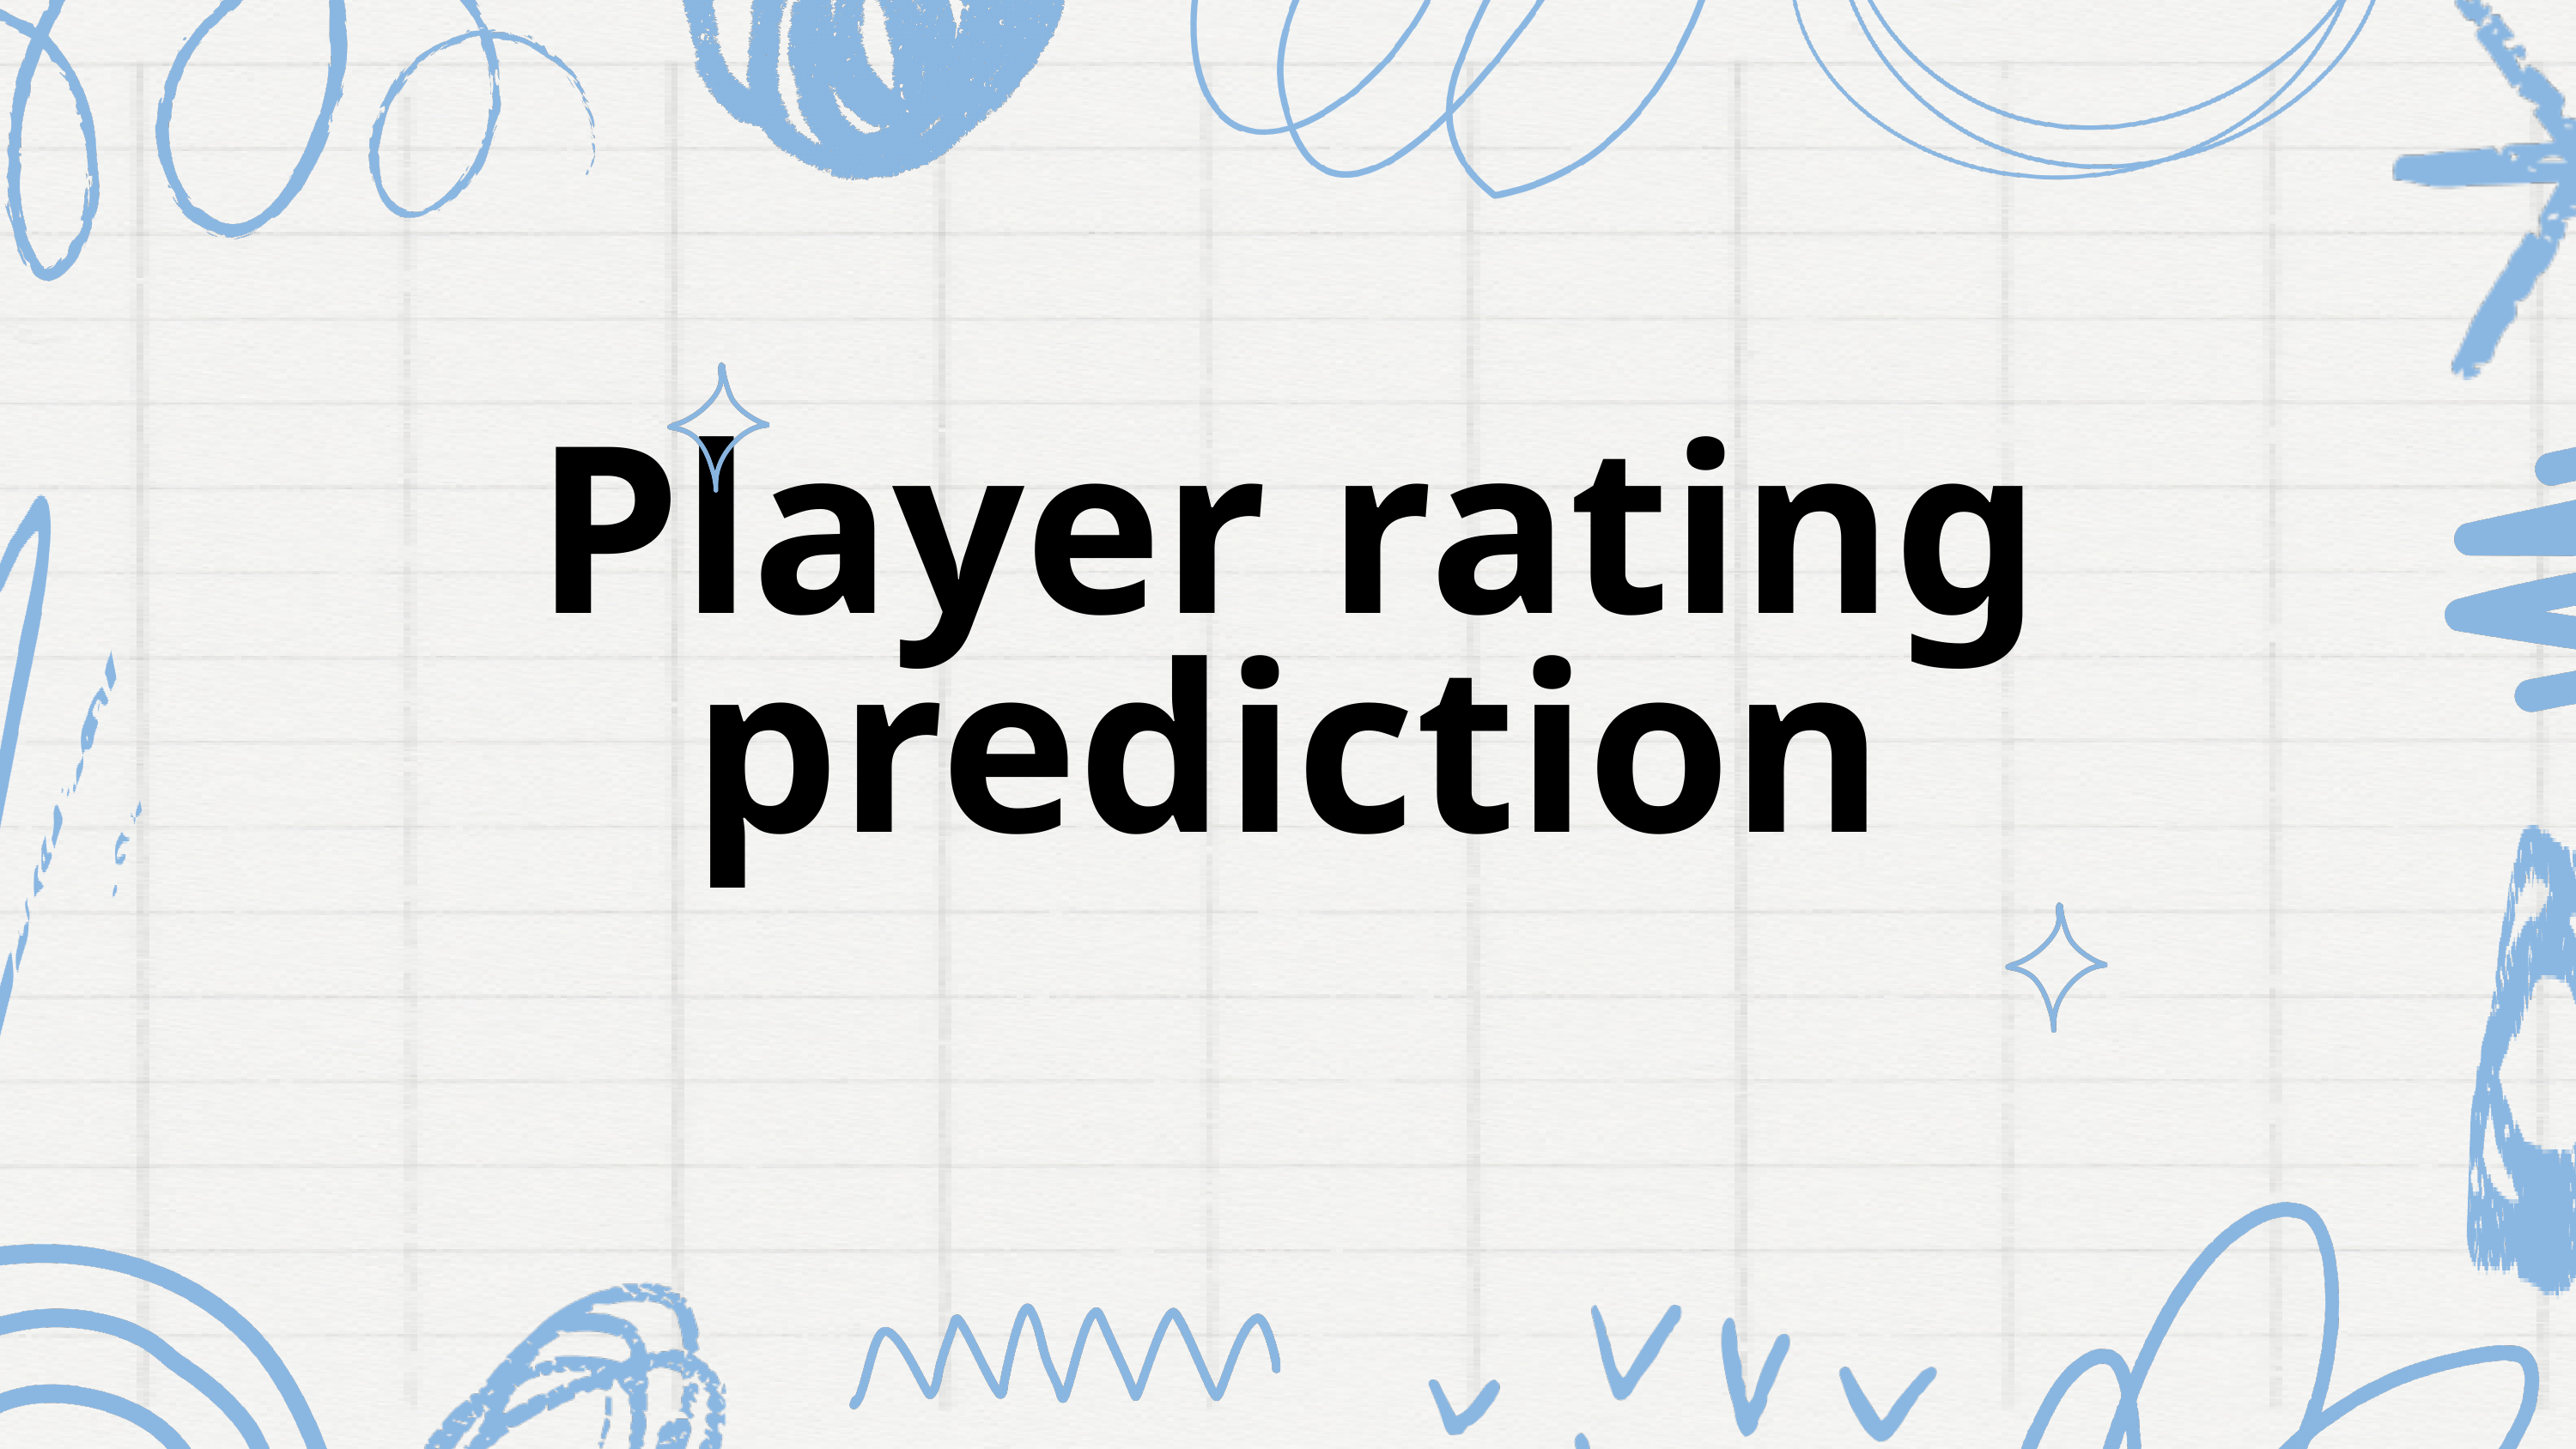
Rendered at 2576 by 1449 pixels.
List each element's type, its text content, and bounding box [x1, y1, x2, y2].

text_box [0, 333, 181, 1046]
text_box [0, 1213, 362, 1449]
text_box [0, 0, 2481, 1449]
text_box [2464, 822, 2576, 1302]
text_box [1043, 0, 1818, 200]
text_box [361, 1280, 726, 1449]
text_box [849, 1303, 1281, 1410]
text_box [2005, 902, 2108, 1033]
text_box [2391, 0, 2576, 380]
text_box [667, 362, 770, 493]
text_box [680, 0, 1089, 183]
text_box Player rating prediction [519, 441, 2057, 879]
text_box [1818, 0, 2391, 183]
text_box [0, 0, 596, 282]
text_box [1428, 1303, 2002, 1449]
text_box [2002, 1202, 2576, 1449]
text_box [2431, 380, 2576, 822]
